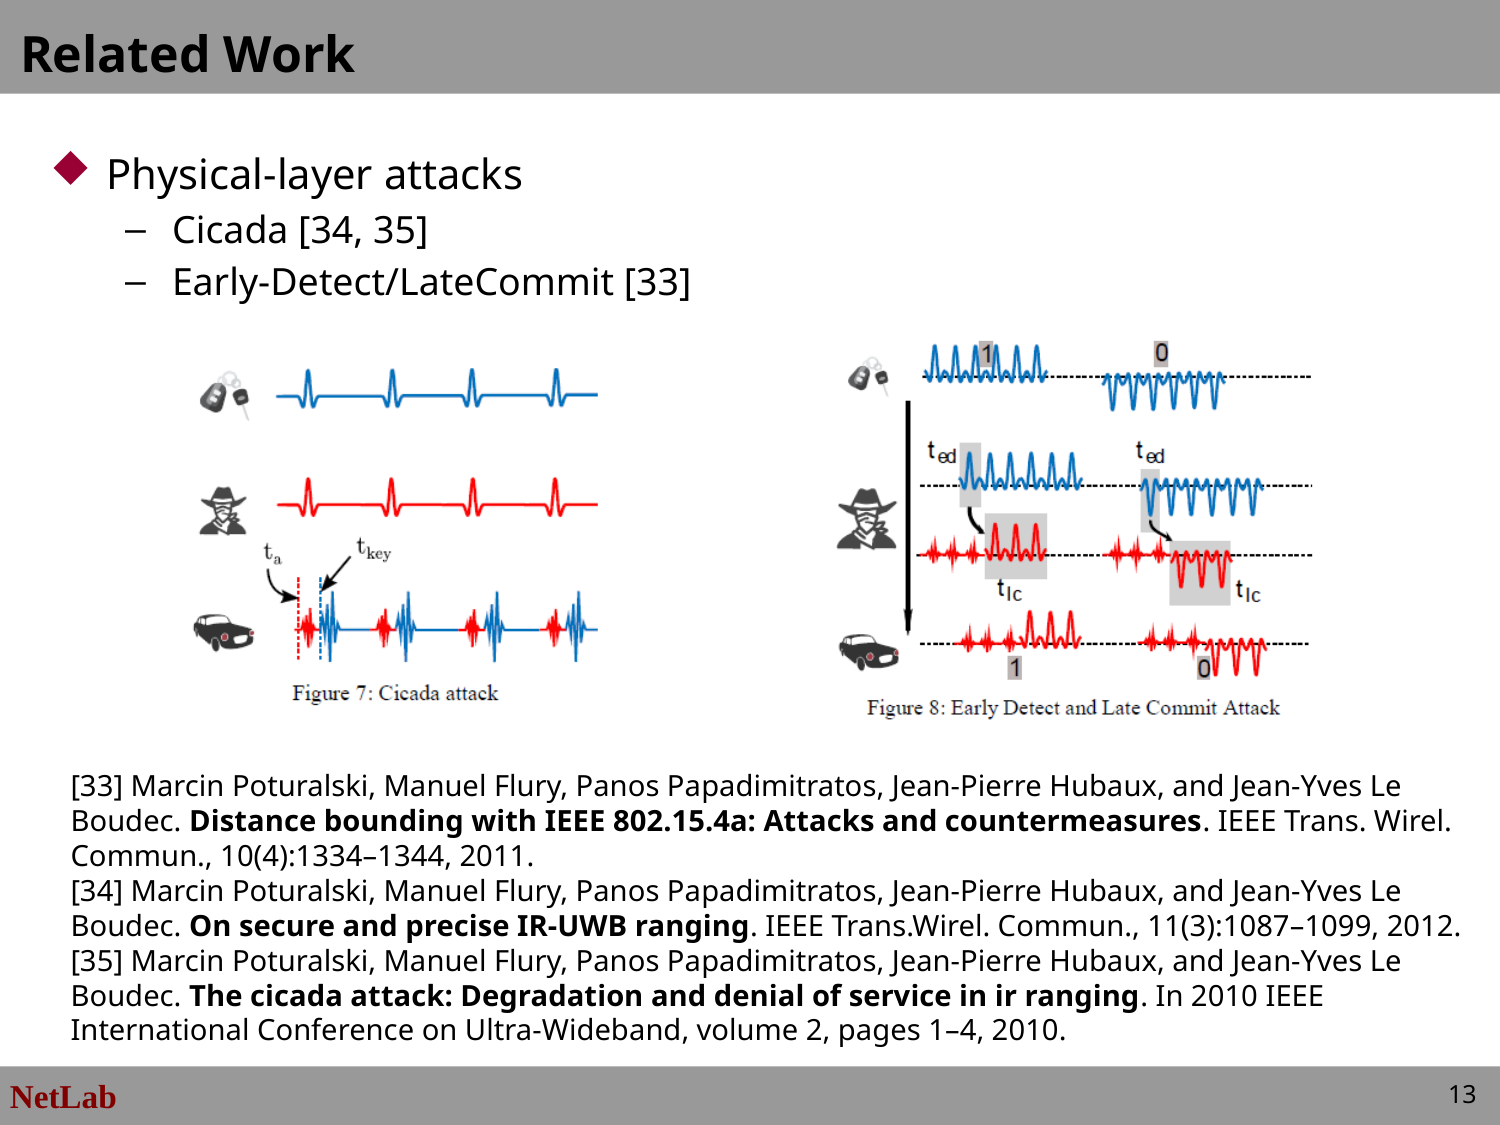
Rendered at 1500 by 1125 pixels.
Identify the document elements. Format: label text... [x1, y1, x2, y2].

slide_number 13 [1429, 1073, 1492, 1119]
picture [182, 356, 609, 715]
title Related Work [4, 15, 1500, 91]
picture [835, 328, 1318, 736]
text_box [33] Marcin Poturalski, Manuel Flury, Panos Papadimitratos, Jean-Pierre Hubaux, and Jean-Yves Le Boudec. Distance bounding with IEEE 802.15.4a: Attacks and countermeasures. IEEE Trans. Wirel. Commun., 10(4):1334–1344, 2011. [34] Marcin Poturalski, Manuel Flury, Panos Papadimitratos, Jean-Pierre Hubaux, and Jean-Yves Le Boudec. On secure and precise IR-UWB ranging. IEEE Trans.Wirel. Commun., 11(3):1087–1099, 2012. [35] Marcin Poturalski, Manuel Flury, Panos Papadimitratos, Jean-Pierre Hubaux, and Jean-Yves Le Boudec. The cicada attack: Degradation and denial of service in ir ranging. In 2010 IEEE International Conference on Ultra-Wideband, volume 2, pages 1–4, 2010. [55, 759, 1486, 1055]
list Physical-layer attacks Cicada [34, 35] Early-Detect/LateCommit [33] [35, 140, 1465, 1008]
